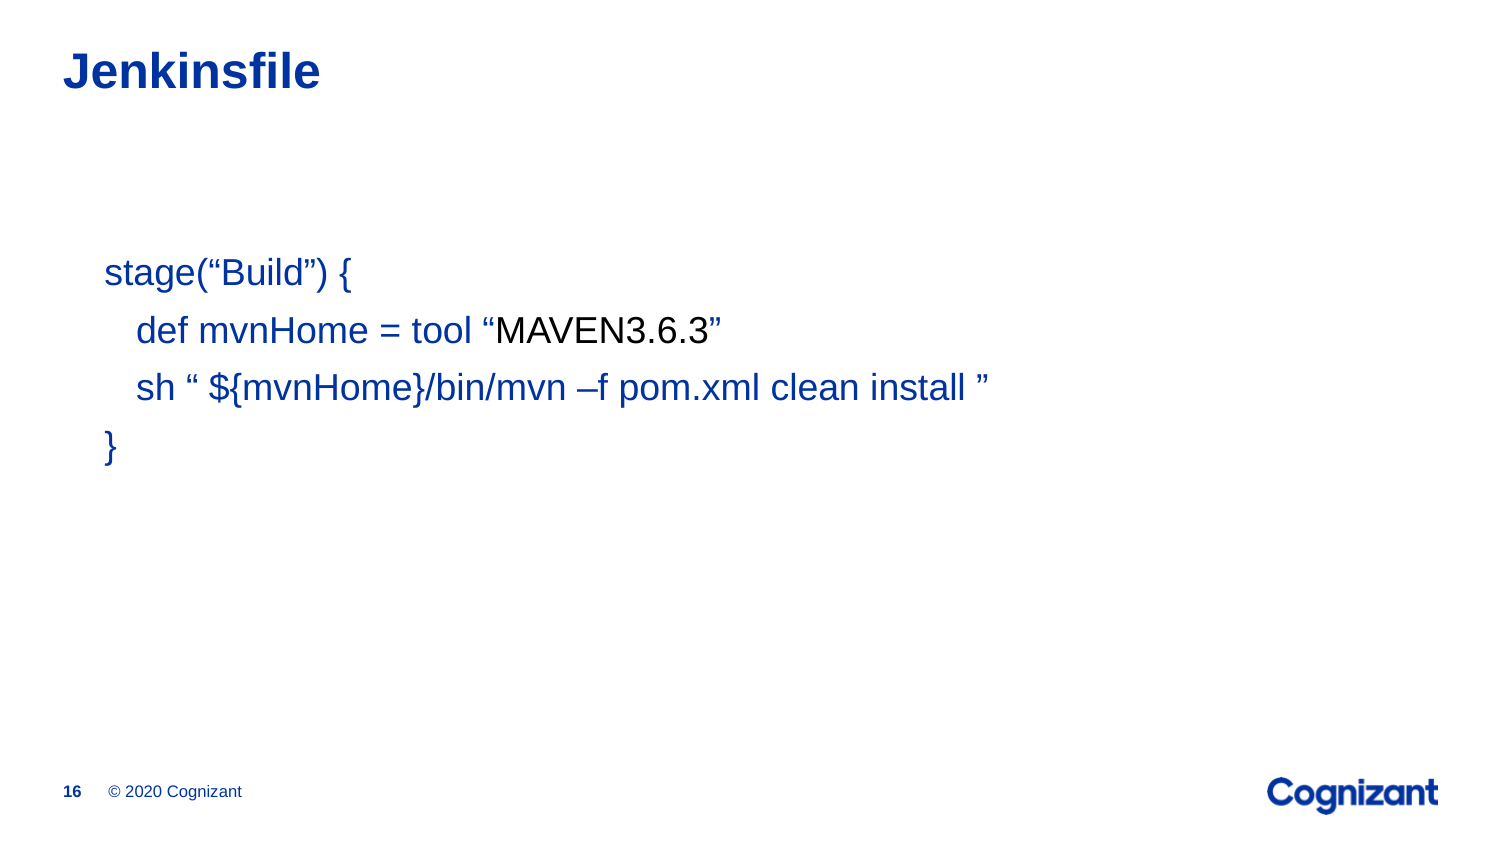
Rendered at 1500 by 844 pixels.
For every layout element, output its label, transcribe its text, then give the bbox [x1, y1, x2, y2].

slide_number 16 [63, 780, 101, 801]
footer © 2020 Cognizant [108, 770, 859, 801]
title Jenkinsfile [63, 45, 1444, 147]
list stage(“Build”) { def mvnHome = tool “MAVEN3.6.3” sh “ ${mvnHome}/bin/mvn –f pom.xml clean install ” } [62, 190, 1444, 734]
picture [1267, 777, 1438, 815]
